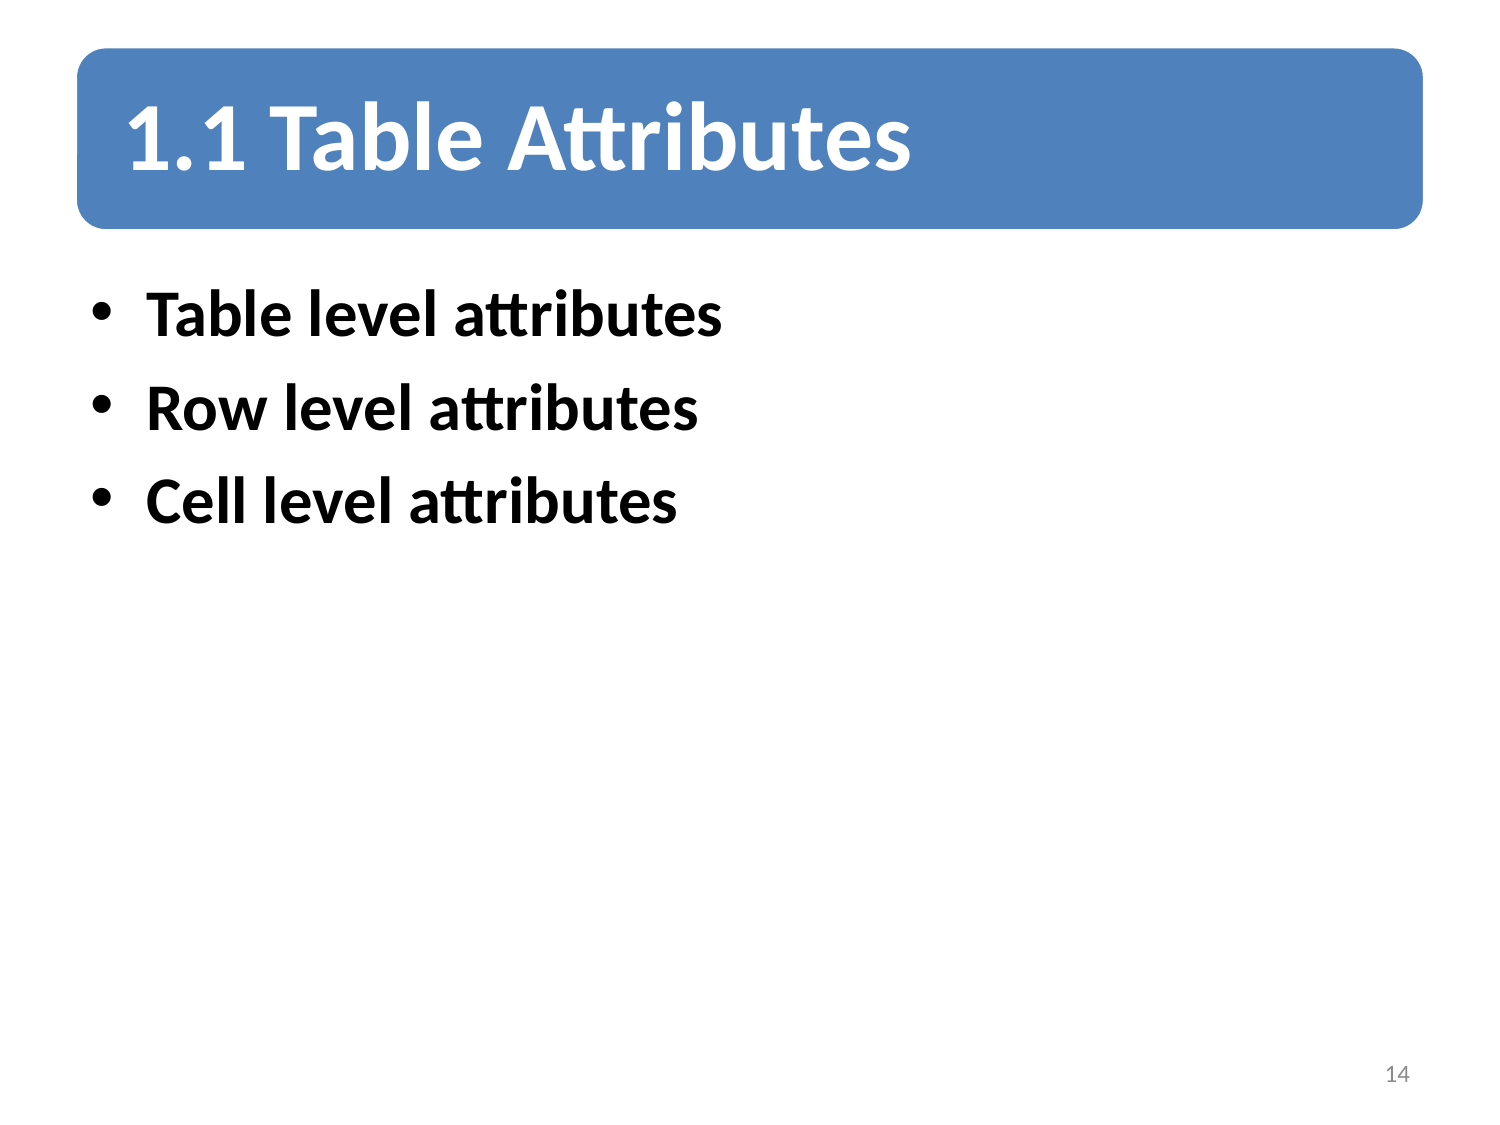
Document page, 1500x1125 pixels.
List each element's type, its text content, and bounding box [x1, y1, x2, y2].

list Table level attributes Row level attributes Cell level attributes [75, 262, 1463, 1005]
slide_number 14 [1074, 1042, 1425, 1103]
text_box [74, 44, 1426, 233]
